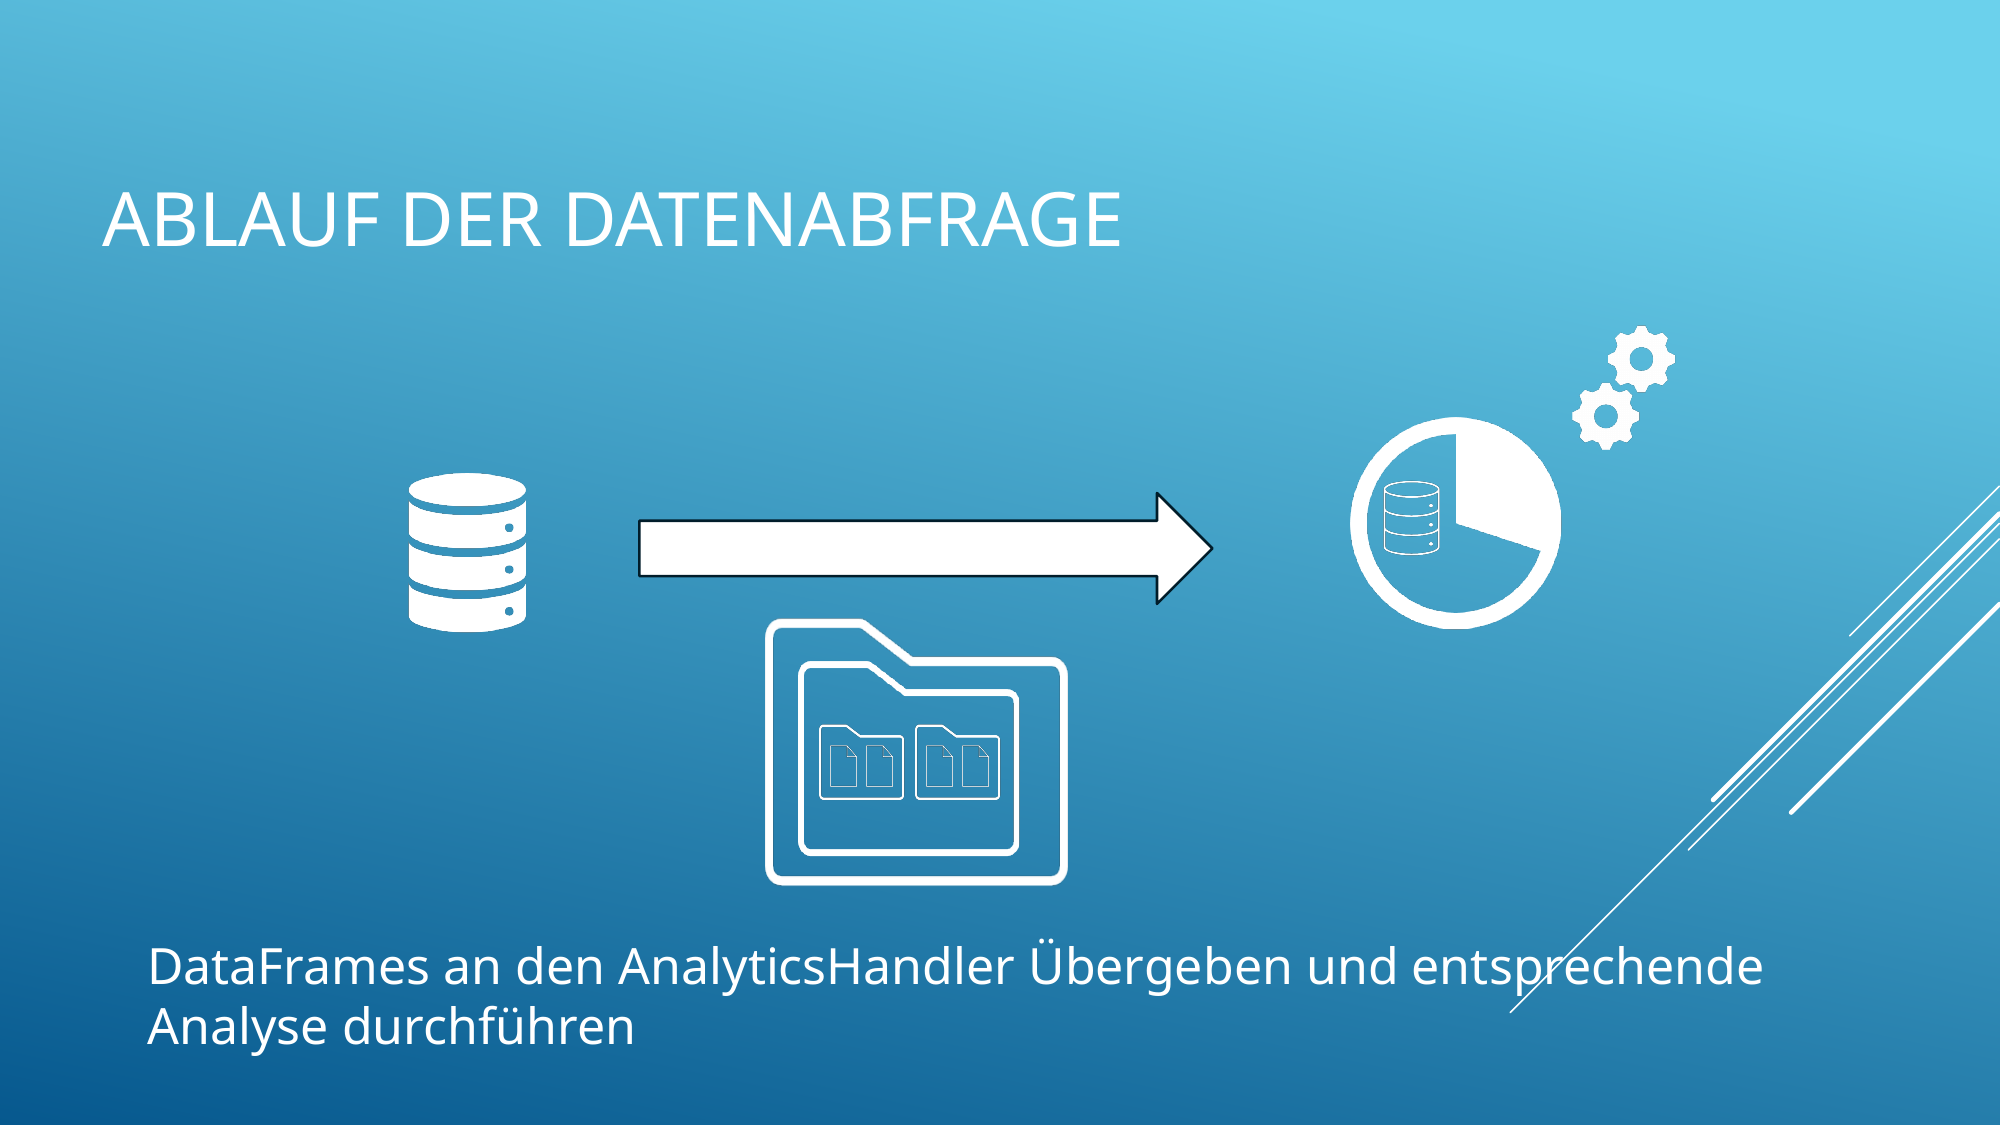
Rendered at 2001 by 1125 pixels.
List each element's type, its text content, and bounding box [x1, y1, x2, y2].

list DataFrames an den AnalyticsHandler Übergeben und entsprechende Analyse durchführen [132, 926, 1868, 1077]
title Ablauf Der Datenabfrage [87, 93, 1488, 341]
picture [366, 451, 568, 654]
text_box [720, 522, 1113, 981]
text_box [638, 491, 1214, 606]
picture [1321, 312, 1699, 657]
